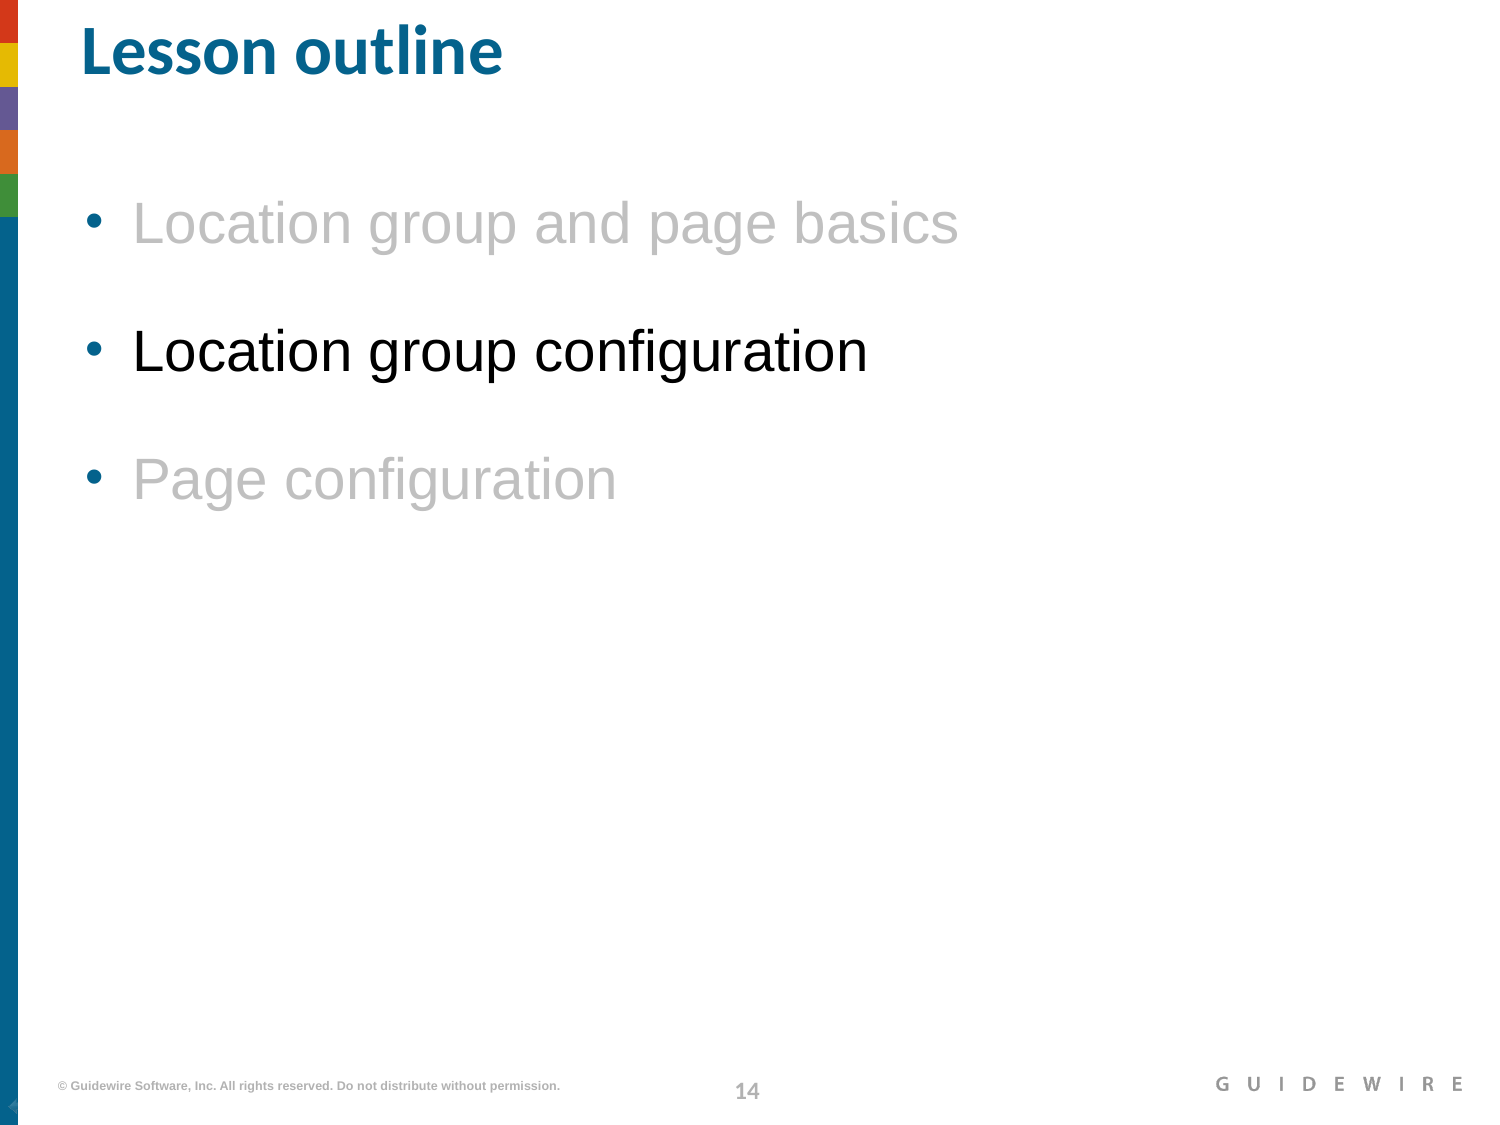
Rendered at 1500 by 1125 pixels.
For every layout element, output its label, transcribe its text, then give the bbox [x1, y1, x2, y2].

picture [1215, 1073, 1480, 1096]
picture [10, 1101, 18, 1111]
picture [0, 0, 18, 216]
list Location group and page basics Location group configuration Page configuration [85, 149, 1450, 1050]
title Lesson outline [81, 19, 1446, 142]
